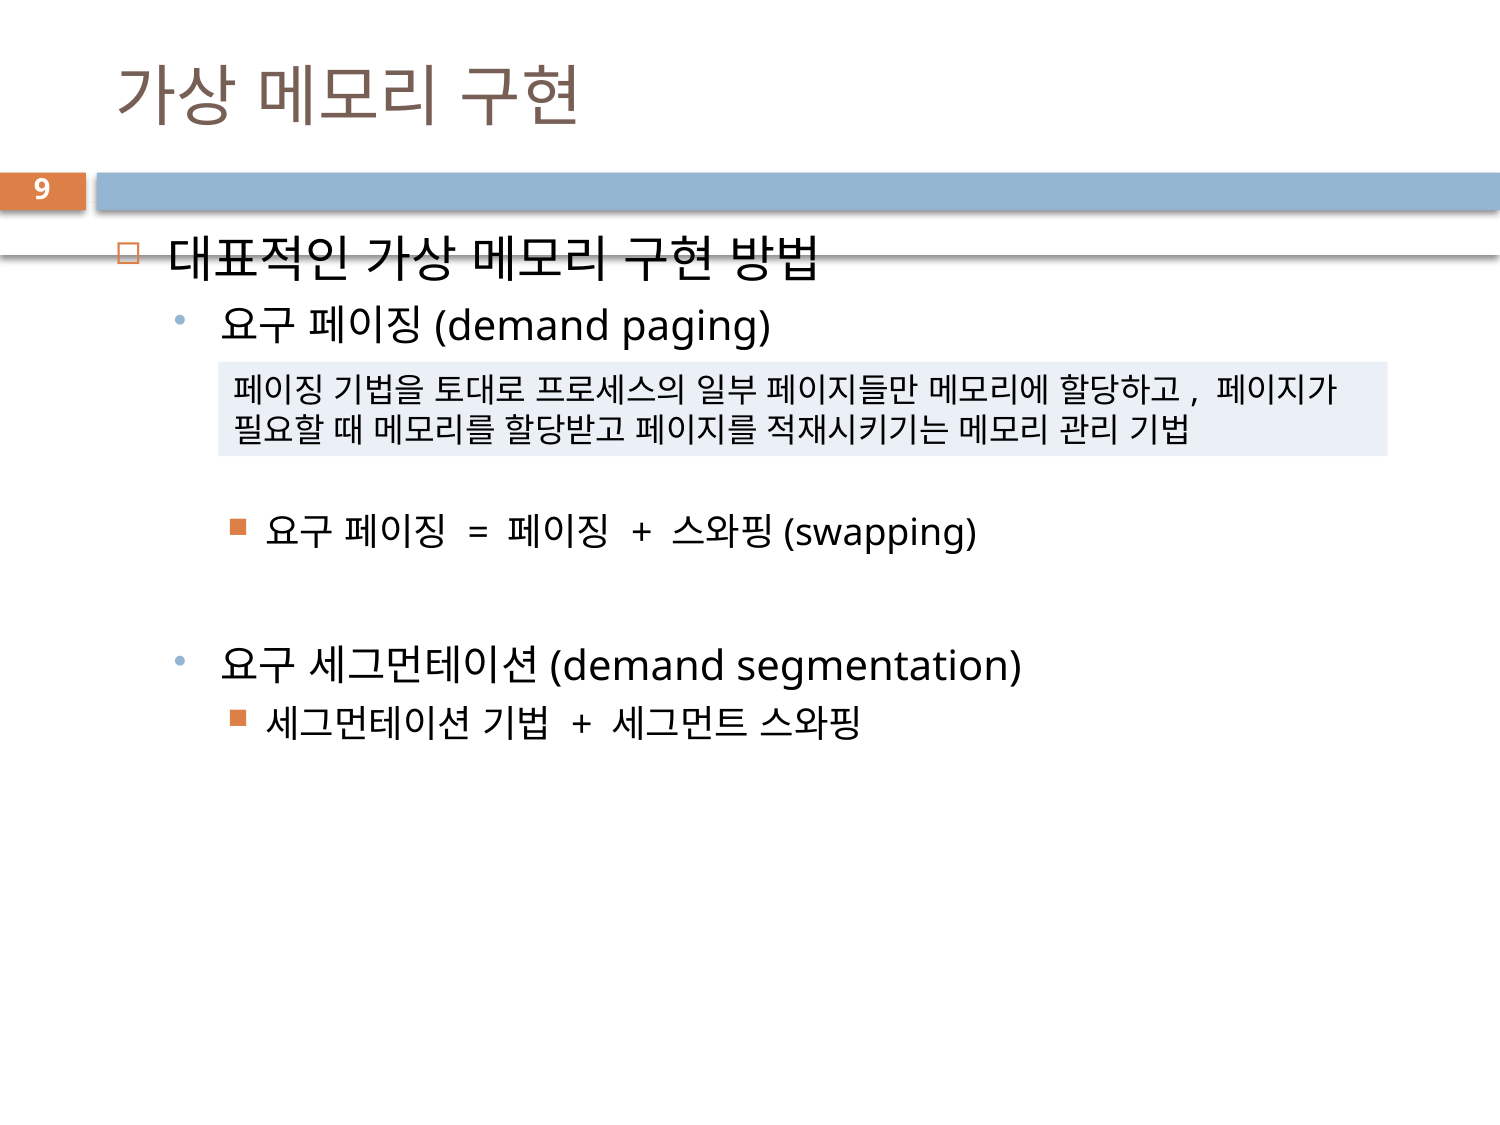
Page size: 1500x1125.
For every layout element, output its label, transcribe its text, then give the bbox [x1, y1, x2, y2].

text_box 페이징 기법을 토대로 프로세스의 일부 페이지들만 메모리에 할당하고, 페이지가 필요할 때 메모리를 할당받고 페이지를 적재시키기는 메모리 관리 기법 [218, 361, 1388, 457]
slide_number 9 [0, 170, 87, 211]
title 가상 메모리 구현 [100, 37, 1438, 149]
list 대표적인 가상 메모리 구현 방법 요구 페이징(demand paging) 요구 페이징 = 페이징 + 스와핑(swapping) 요구 세그먼테이션(demand segmentation) 세그먼테이션 기법 + 세그먼트 스와핑 [100, 219, 1438, 1047]
